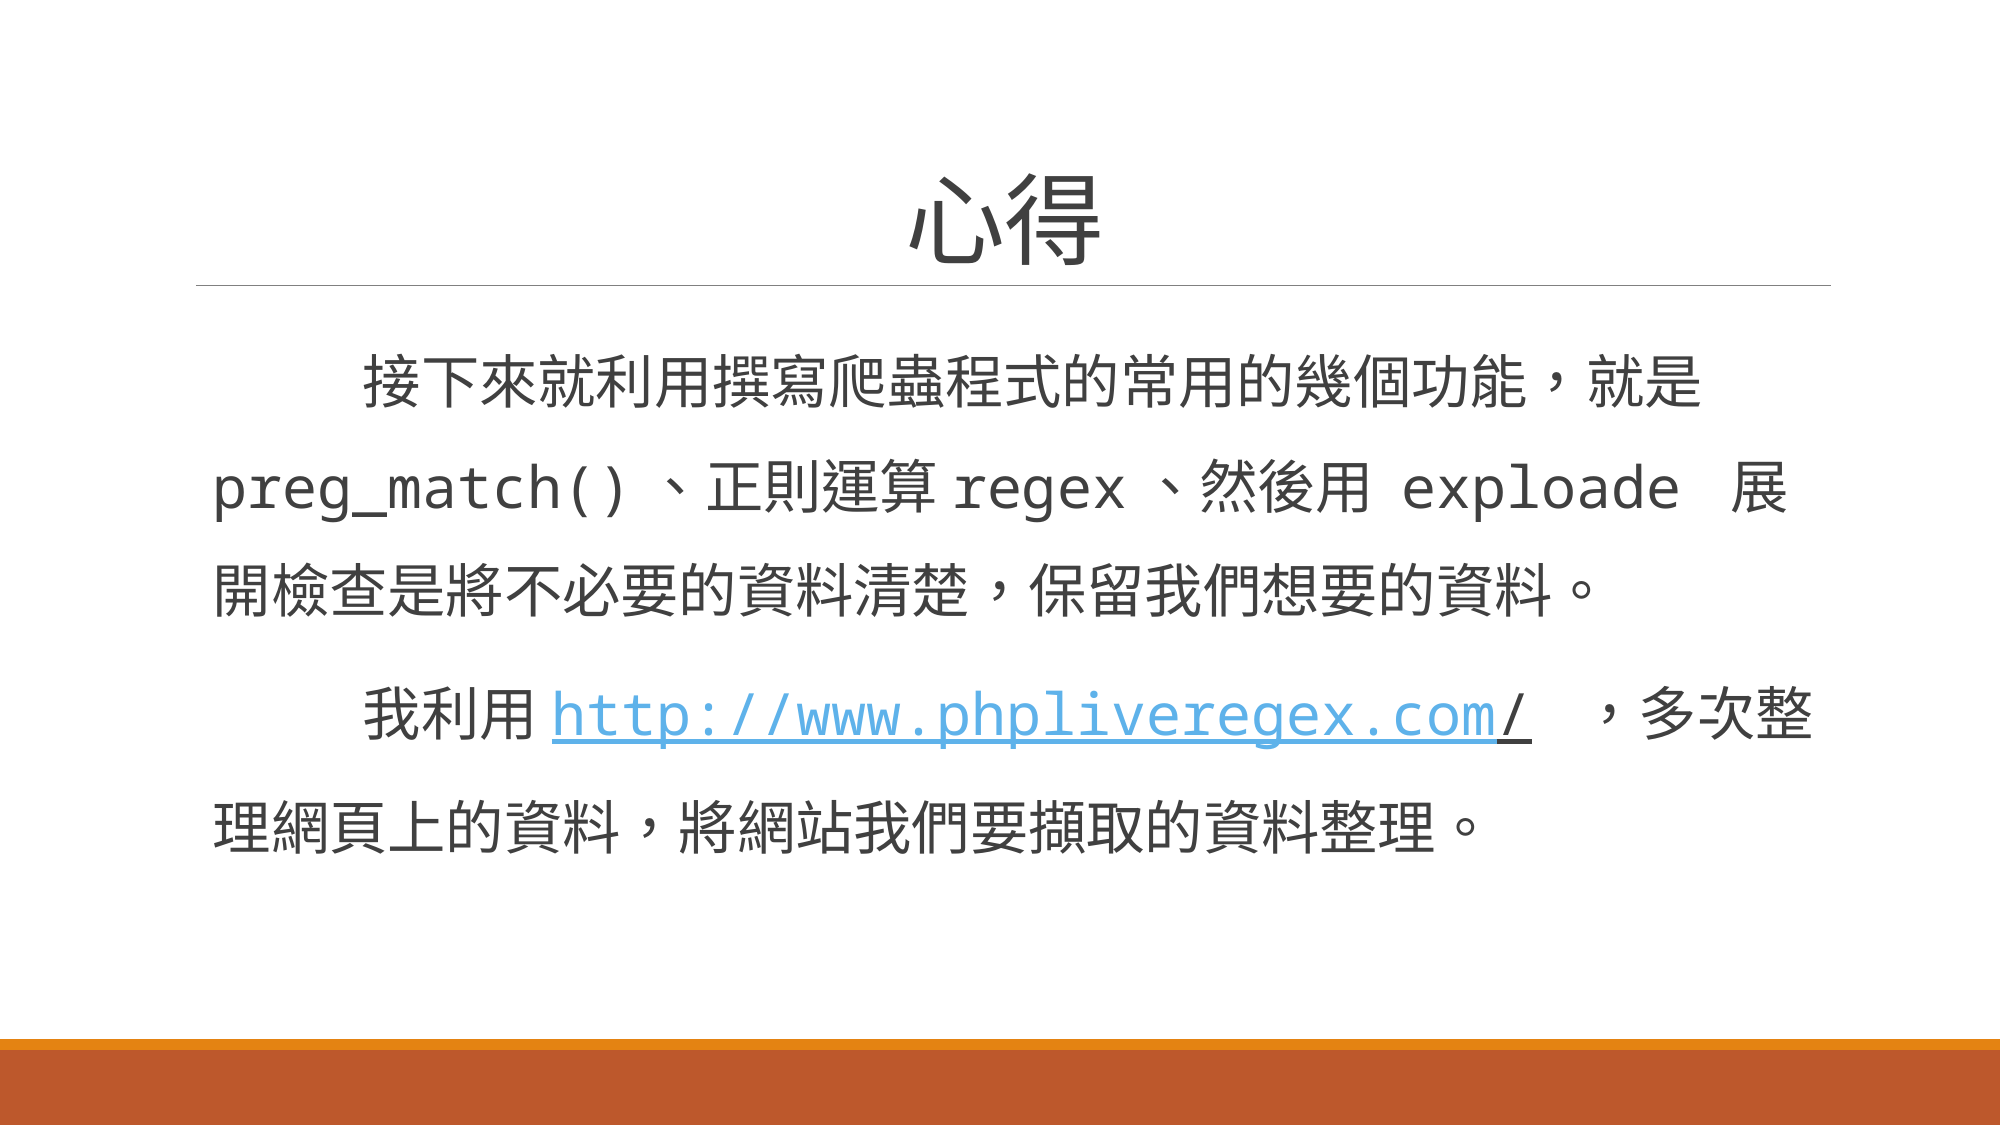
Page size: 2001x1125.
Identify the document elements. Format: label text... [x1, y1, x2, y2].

title 心得 [180, 47, 1830, 285]
list 接下來就利用撰寫爬蟲程式的常用的幾個功能，就是preg_match()、正則運算regex、然後用 exploade 展開檢查是將不必要的資料清楚，保留我們想要的資料。 我利用http://www.phpliveregex.com/ ，多次整理網頁上的資料，將網站我們要擷取的資料整理。 [180, 302, 1830, 963]
